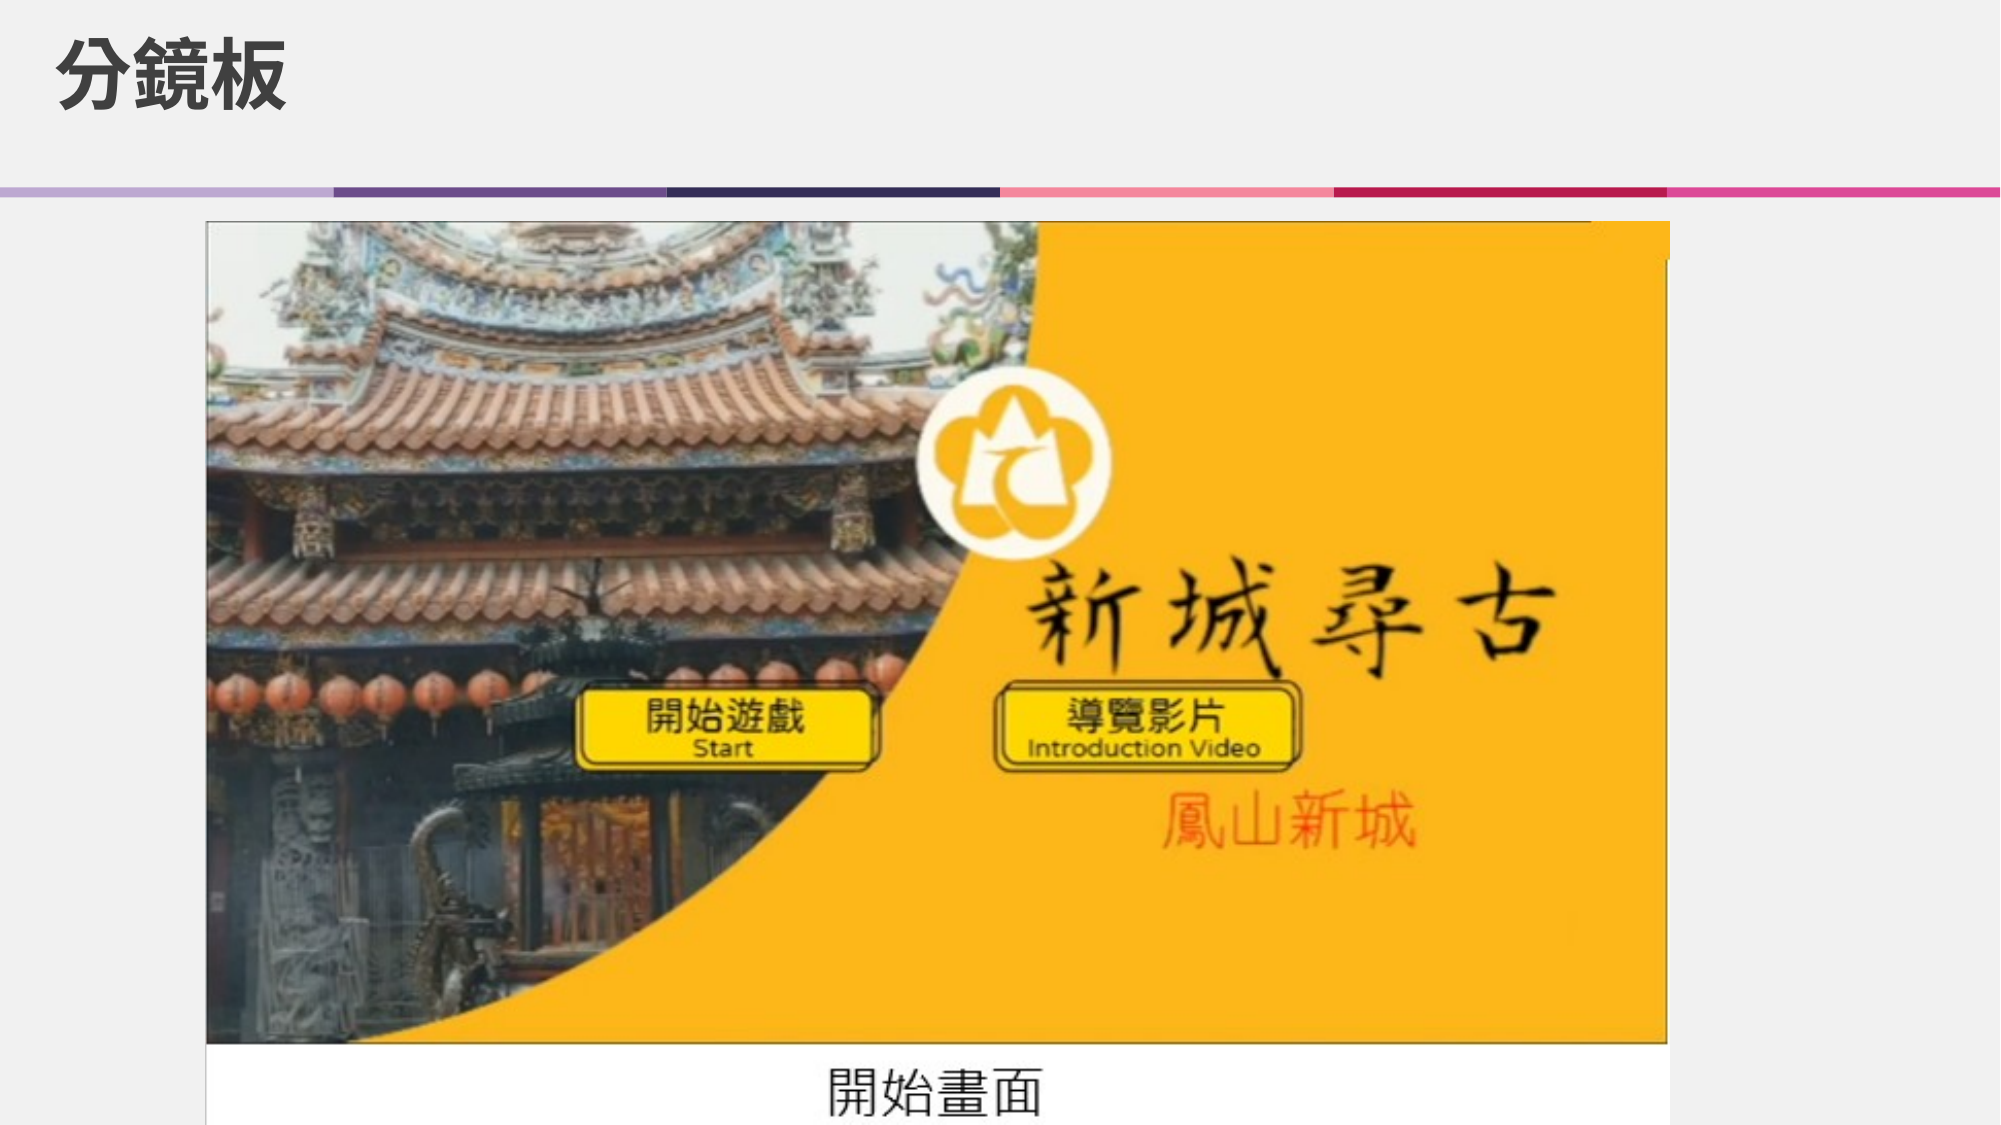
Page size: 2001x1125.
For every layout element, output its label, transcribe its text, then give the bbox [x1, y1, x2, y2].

picture [204, 220, 1670, 1125]
list 分鏡板 [55, 26, 1882, 118]
